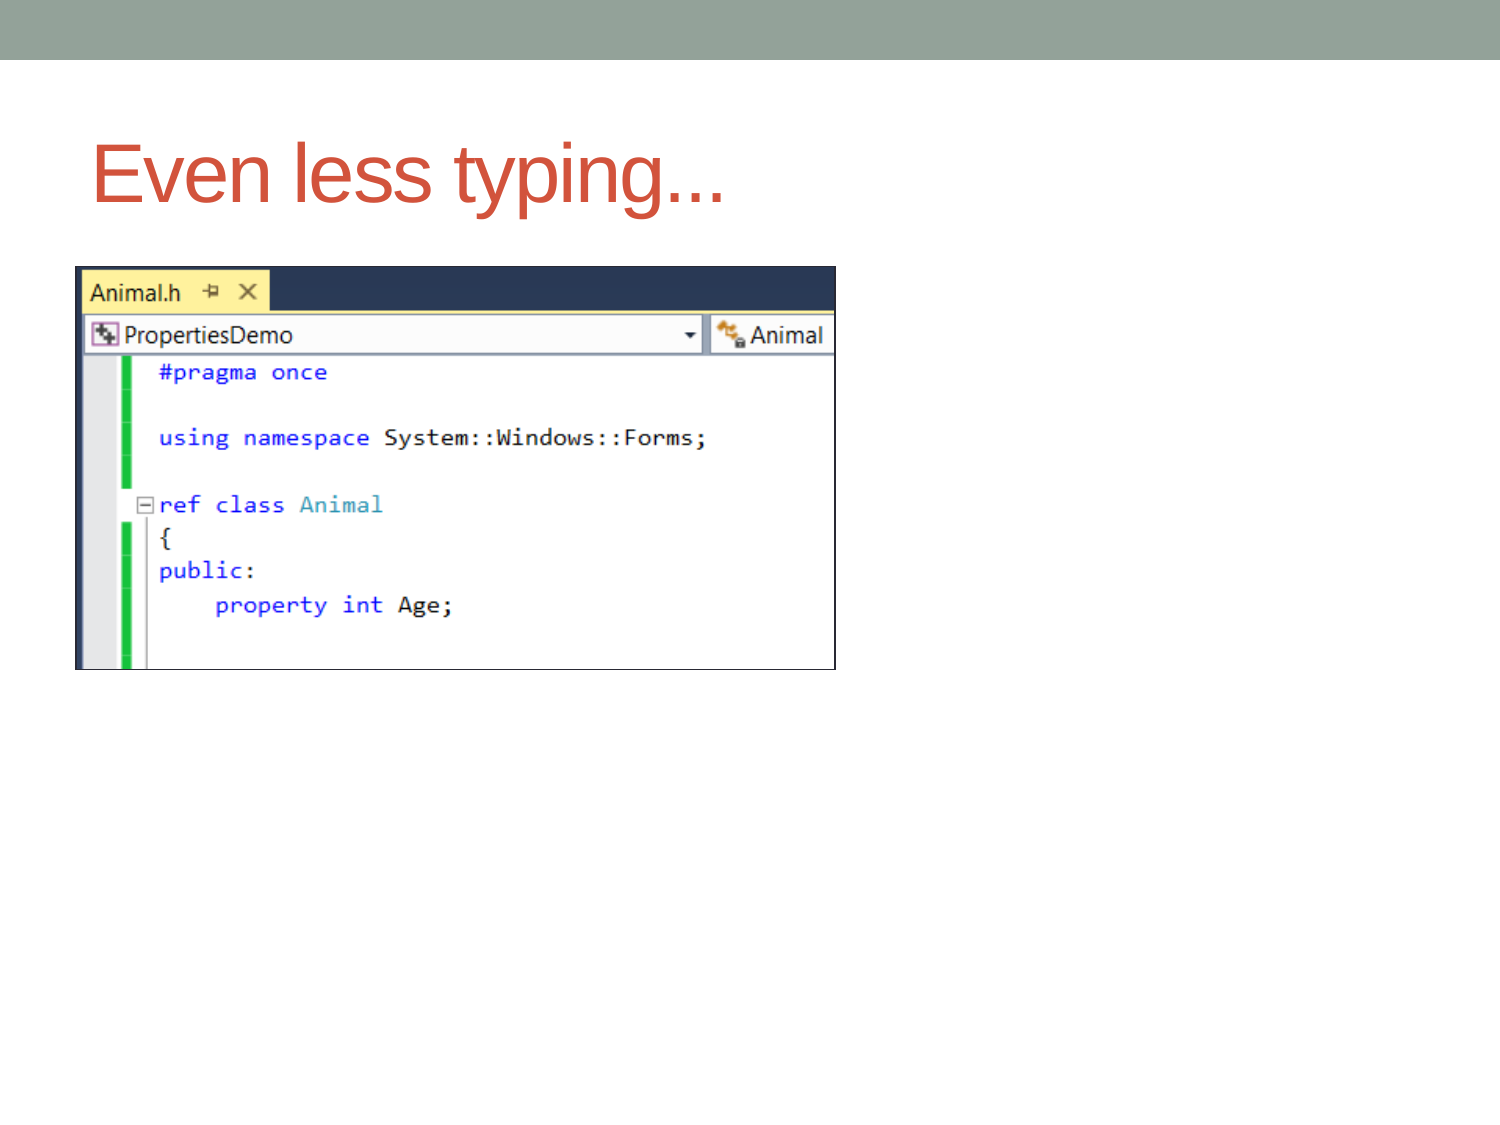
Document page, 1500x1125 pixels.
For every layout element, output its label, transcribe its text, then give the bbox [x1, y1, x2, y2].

picture [76, 266, 835, 669]
title Even less typing... [75, 87, 1425, 250]
